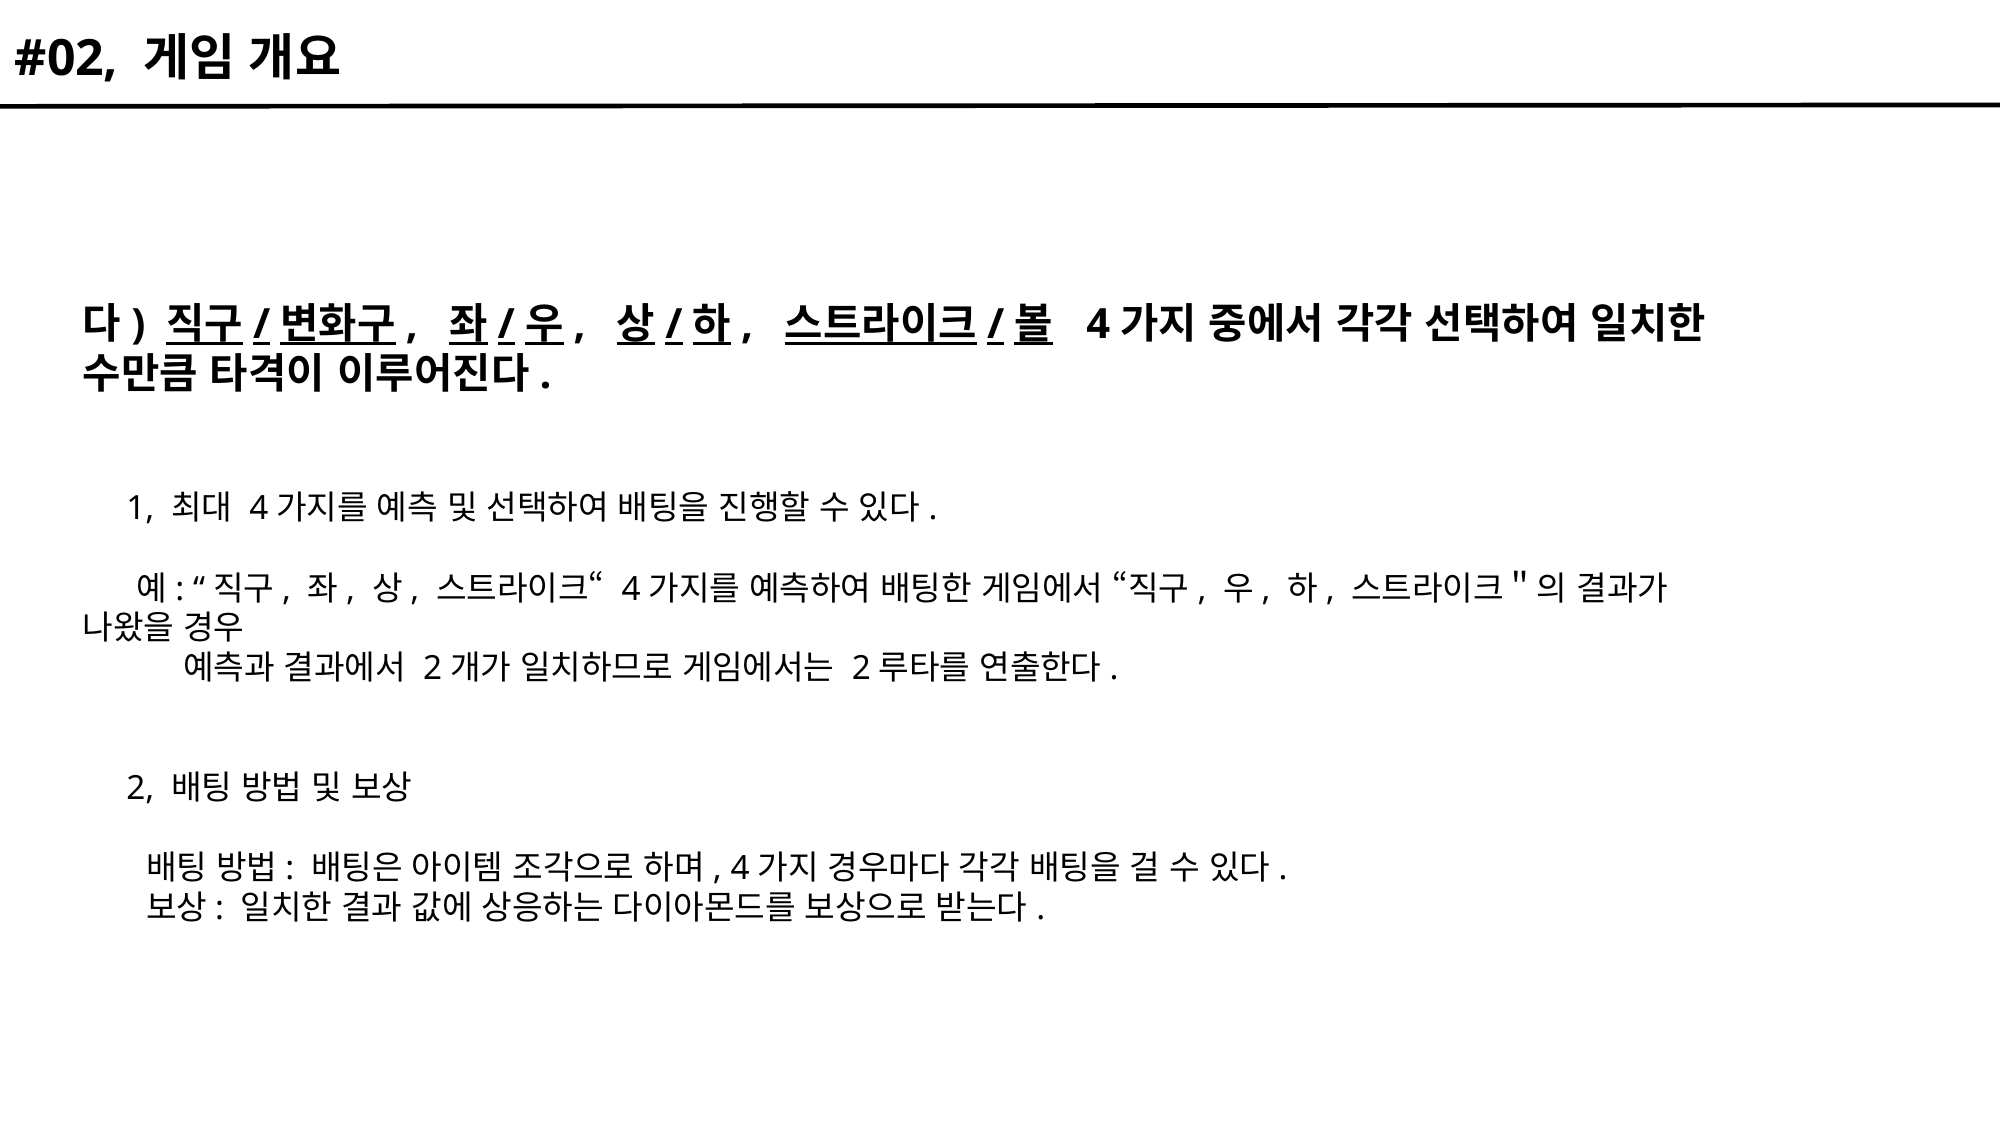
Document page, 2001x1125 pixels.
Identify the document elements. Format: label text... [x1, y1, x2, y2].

text_box #02, 게임 개요 [0, 17, 693, 93]
text_box 다) 직구/변화구, 좌/우, 상/하, 스트라이크/볼 4가지 중에서 각각 선택하여 일치한 수만큼 타격이 이루어진다. 1, 최대 4가지를 예측 및 선택하여 배팅을 진행할 수 있다. 예: “직구, 좌, 상, 스트라이크“ 4가지를 예측하여 배팅한 게임에서 “직구, 우, 하, 스트라이크＂의 결과가 나왔을 경우 예측과 결과에서 2개가 일치하므로 게임에서는 2루타를 연출한다. 2, 배팅 방법 및 보상 배팅 방법: 배팅은 아이템 조각으로 하며, 4가지 경우마다 각각 배팅을 걸 수 있다. 보상: 일치한 결과 값에 상응하는 다이아몬드를 보상으로 받는다. [67, 289, 1772, 934]
